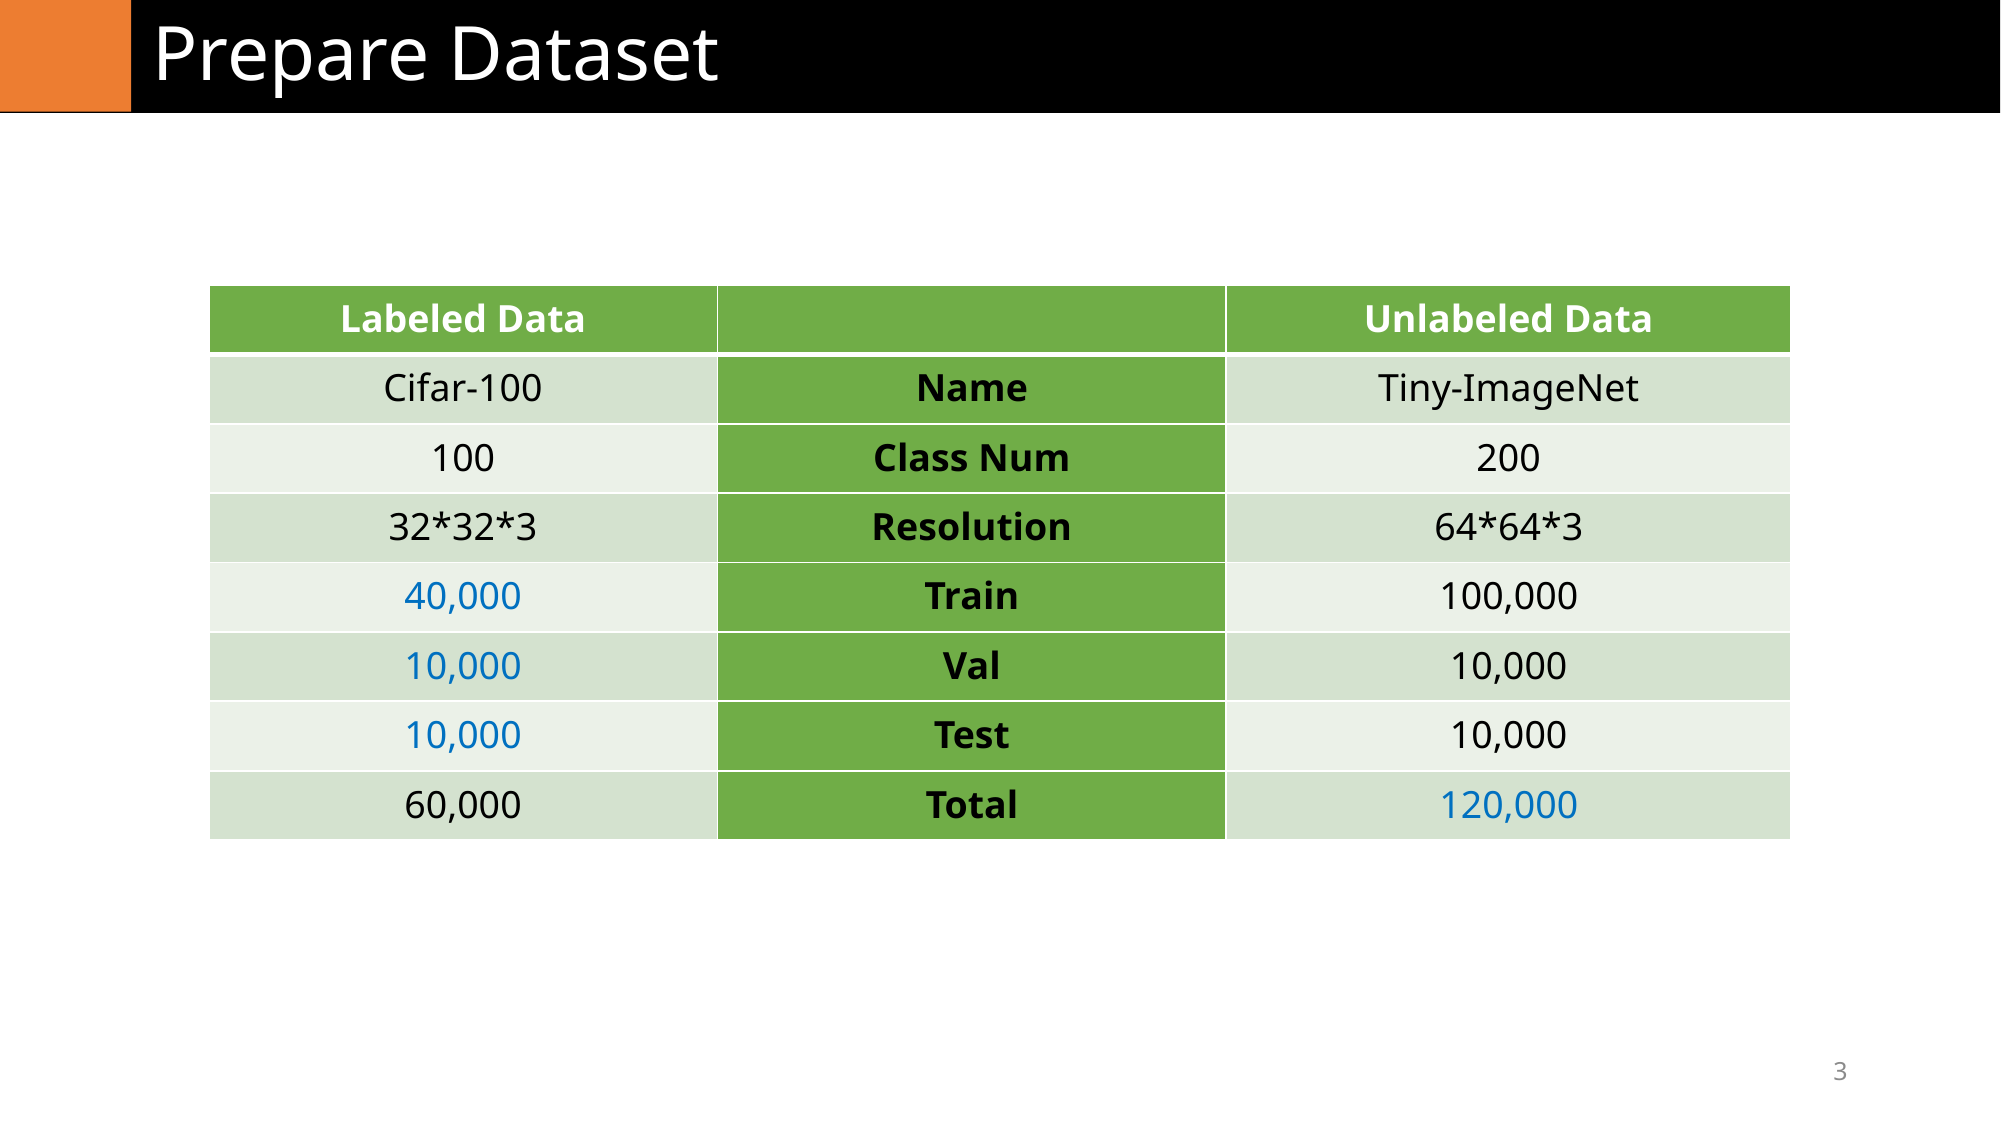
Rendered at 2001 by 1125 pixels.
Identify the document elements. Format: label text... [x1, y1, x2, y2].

table_cell Class Num [718, 425, 1225, 492]
table_cell 64*64*3 [1227, 494, 1790, 562]
table_cell 100 [210, 425, 717, 492]
table_cell 10,000 [210, 633, 717, 700]
table_cell Name [718, 357, 1225, 423]
table_header Unlabeled Data [1227, 286, 1790, 352]
table_cell 32*32*3 [210, 494, 717, 562]
table_cell 40,000 [210, 563, 717, 631]
table_header Labeled Data [210, 286, 717, 352]
table_header [718, 286, 1225, 352]
table_cell Val [718, 633, 1225, 700]
slide_number 3 [1412, 1042, 1863, 1103]
table_cell 200 [1227, 425, 1790, 492]
table_cell Tiny-ImageNet [1227, 357, 1790, 423]
table_cell Train [718, 563, 1225, 631]
table_cell 120,000 [1227, 772, 1790, 839]
title Prepare Dataset [137, 0, 2000, 112]
table_cell Cifar-100 [210, 357, 717, 423]
table_cell Test [718, 702, 1225, 770]
table_cell Resolution [718, 494, 1225, 562]
table_cell 100,000 [1227, 563, 1790, 631]
table_cell 10,000 [1227, 702, 1790, 770]
table_cell 10,000 [210, 702, 717, 770]
table_cell 60,000 [210, 772, 717, 839]
table_cell Total [718, 772, 1225, 839]
table_cell 10,000 [1227, 633, 1790, 700]
